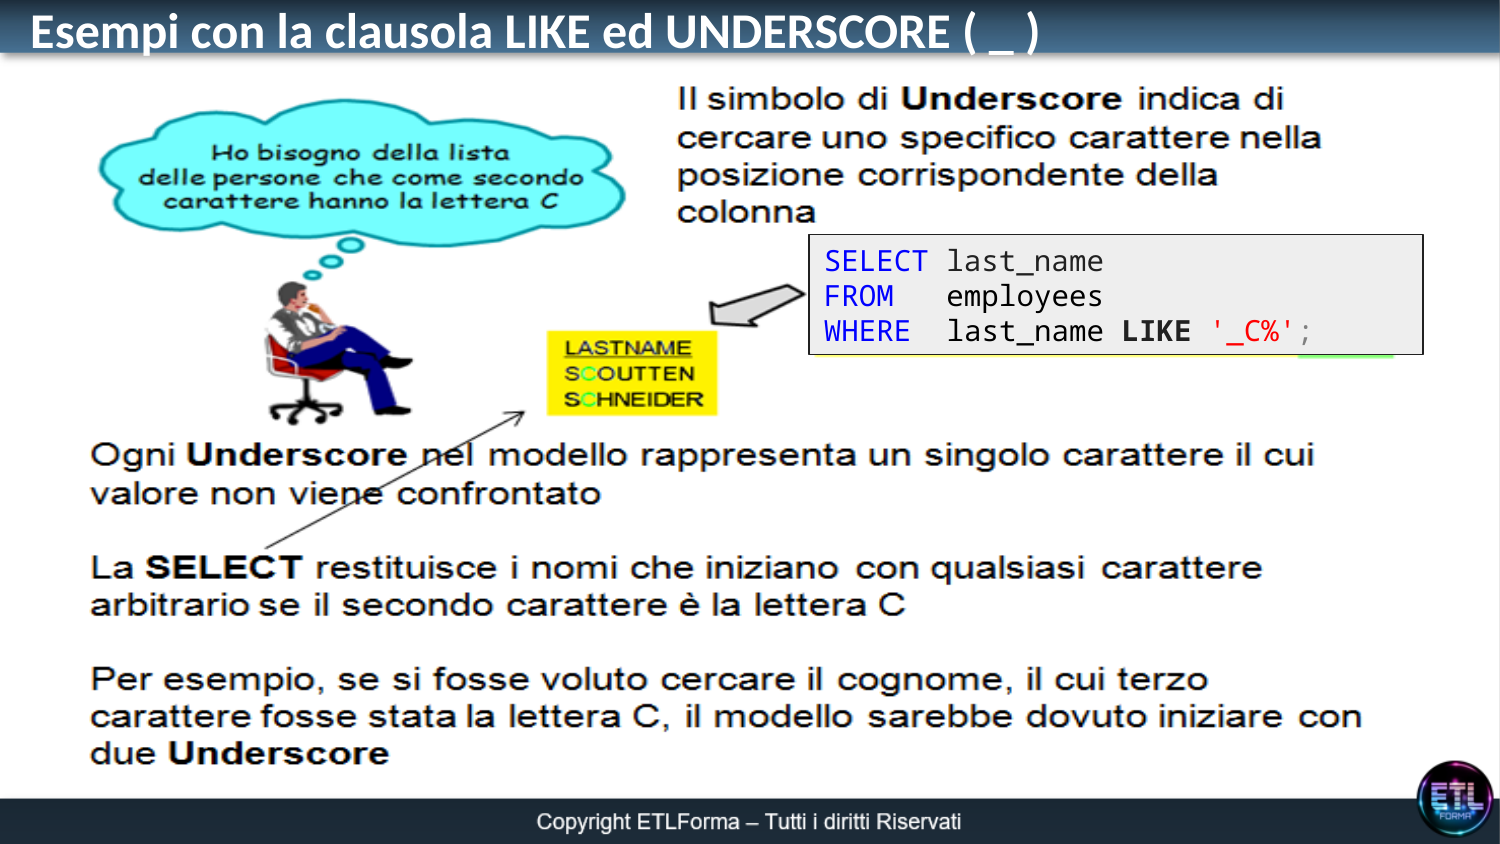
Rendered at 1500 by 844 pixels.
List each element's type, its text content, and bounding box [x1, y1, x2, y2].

text_box Esempi con la clausola LIKE ed UNDERSCORE ( _ ) [15, 0, 1485, 63]
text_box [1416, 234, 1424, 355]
picture [0, 0, 1500, 844]
